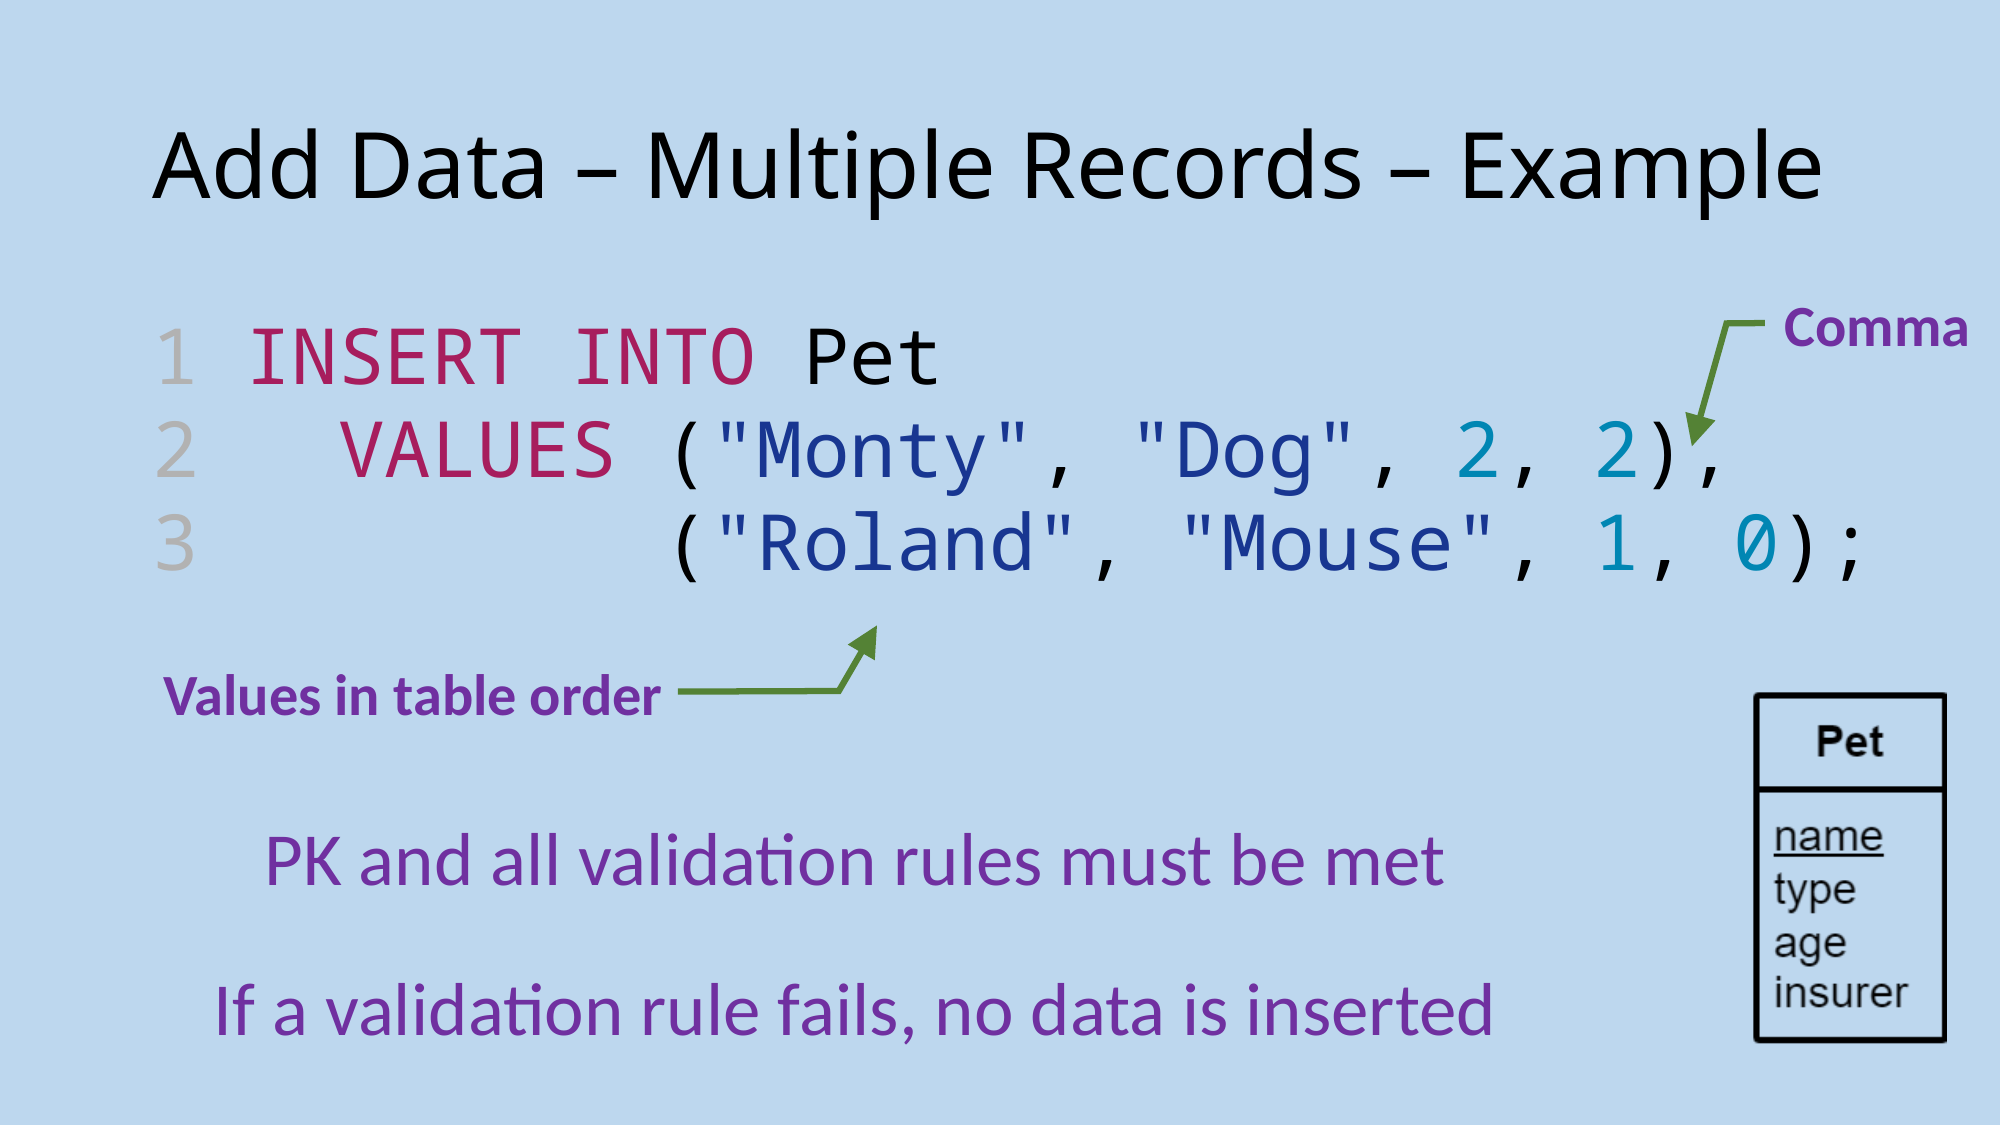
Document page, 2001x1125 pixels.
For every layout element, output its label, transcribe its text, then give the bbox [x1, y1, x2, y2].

picture [1752, 691, 1947, 1067]
list 1 INSERT INTO Pet 2 VALUES ("Monty", "Dog", 2, 2), 3 ("Roland", "Mouse", 1, 0); [137, 299, 1905, 1014]
text_box Comma [1687, 321, 1765, 447]
text_box Values in table order [137, 621, 877, 763]
text_box PK and all validation rules must be met If a validation rule fails, no data is inserted [0, 803, 1711, 1059]
text_box Comma [1770, 252, 2000, 393]
title Add Data – Multiple Records – Example [137, 59, 1863, 278]
